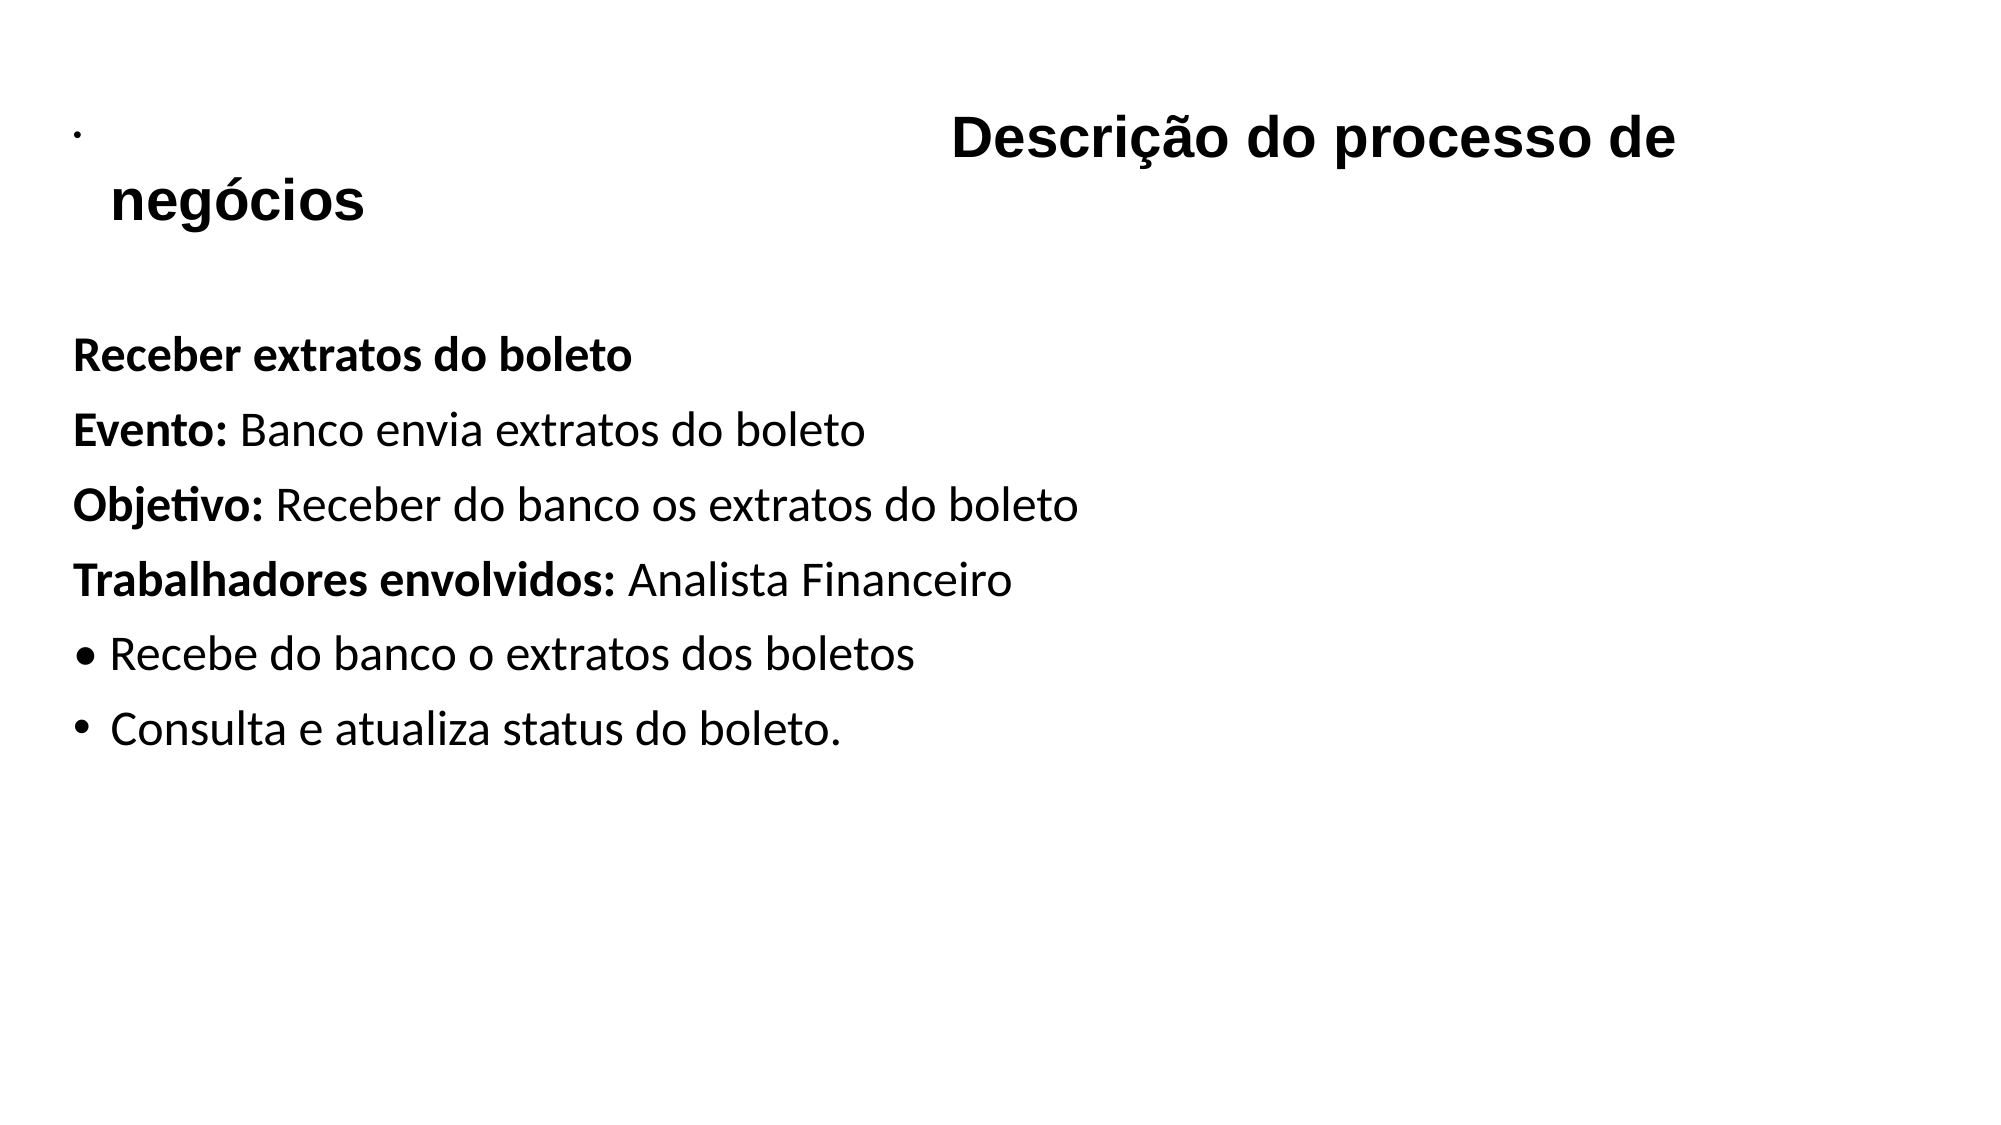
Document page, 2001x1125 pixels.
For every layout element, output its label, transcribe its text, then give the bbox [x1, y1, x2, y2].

list Descrição do processo de negócios Receber extratos do boleto Evento: Banco envia extratos do boleto Objetivo: Receber do banco os extratos do boleto Trabalhadores envolvidos: Analista Financeiro • Recebe do banco o extratos dos boletos Consulta e atualiza status do boleto. [58, 43, 1933, 1099]
